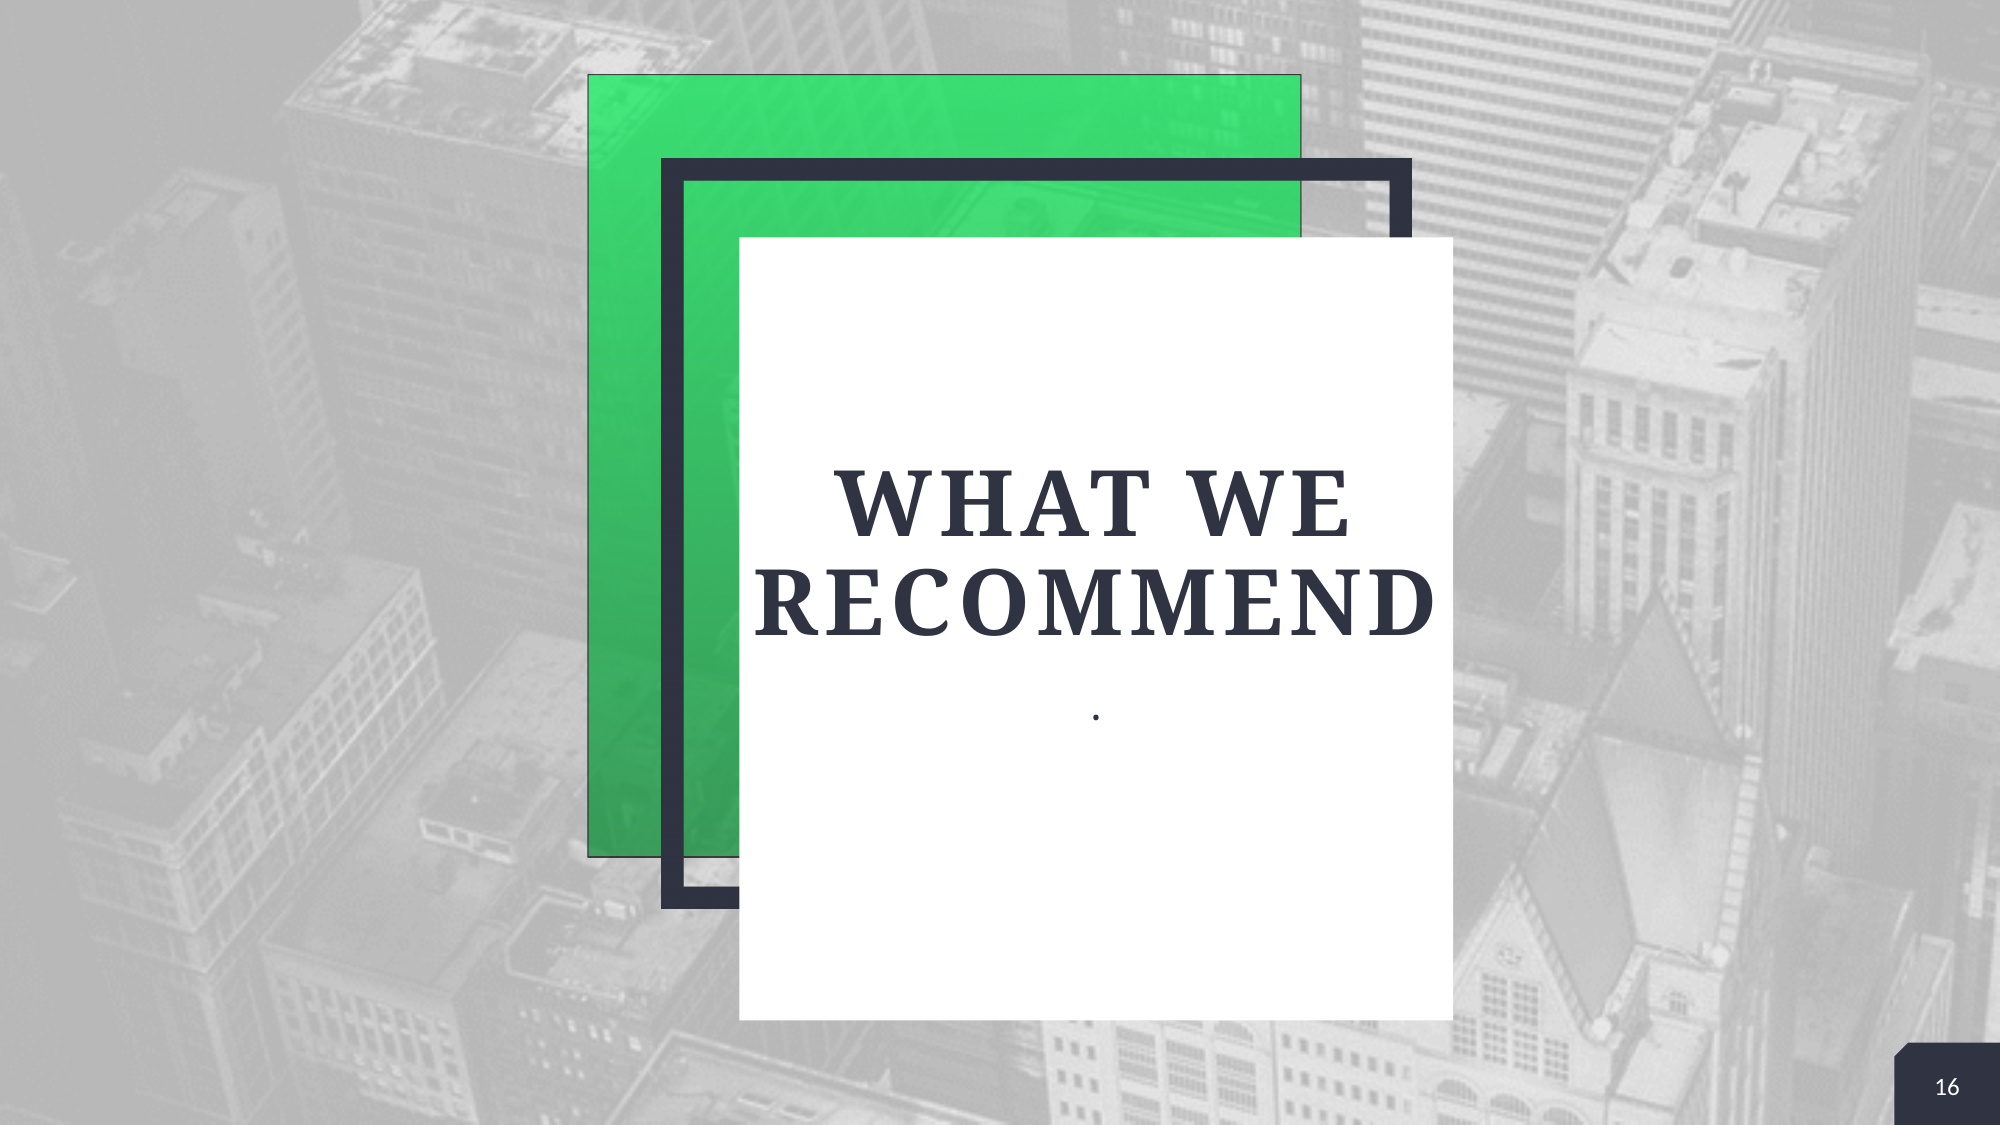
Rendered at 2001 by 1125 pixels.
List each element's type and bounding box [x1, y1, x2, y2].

text_box [587, 73, 1454, 1021]
picture [0, 0, 2000, 1125]
